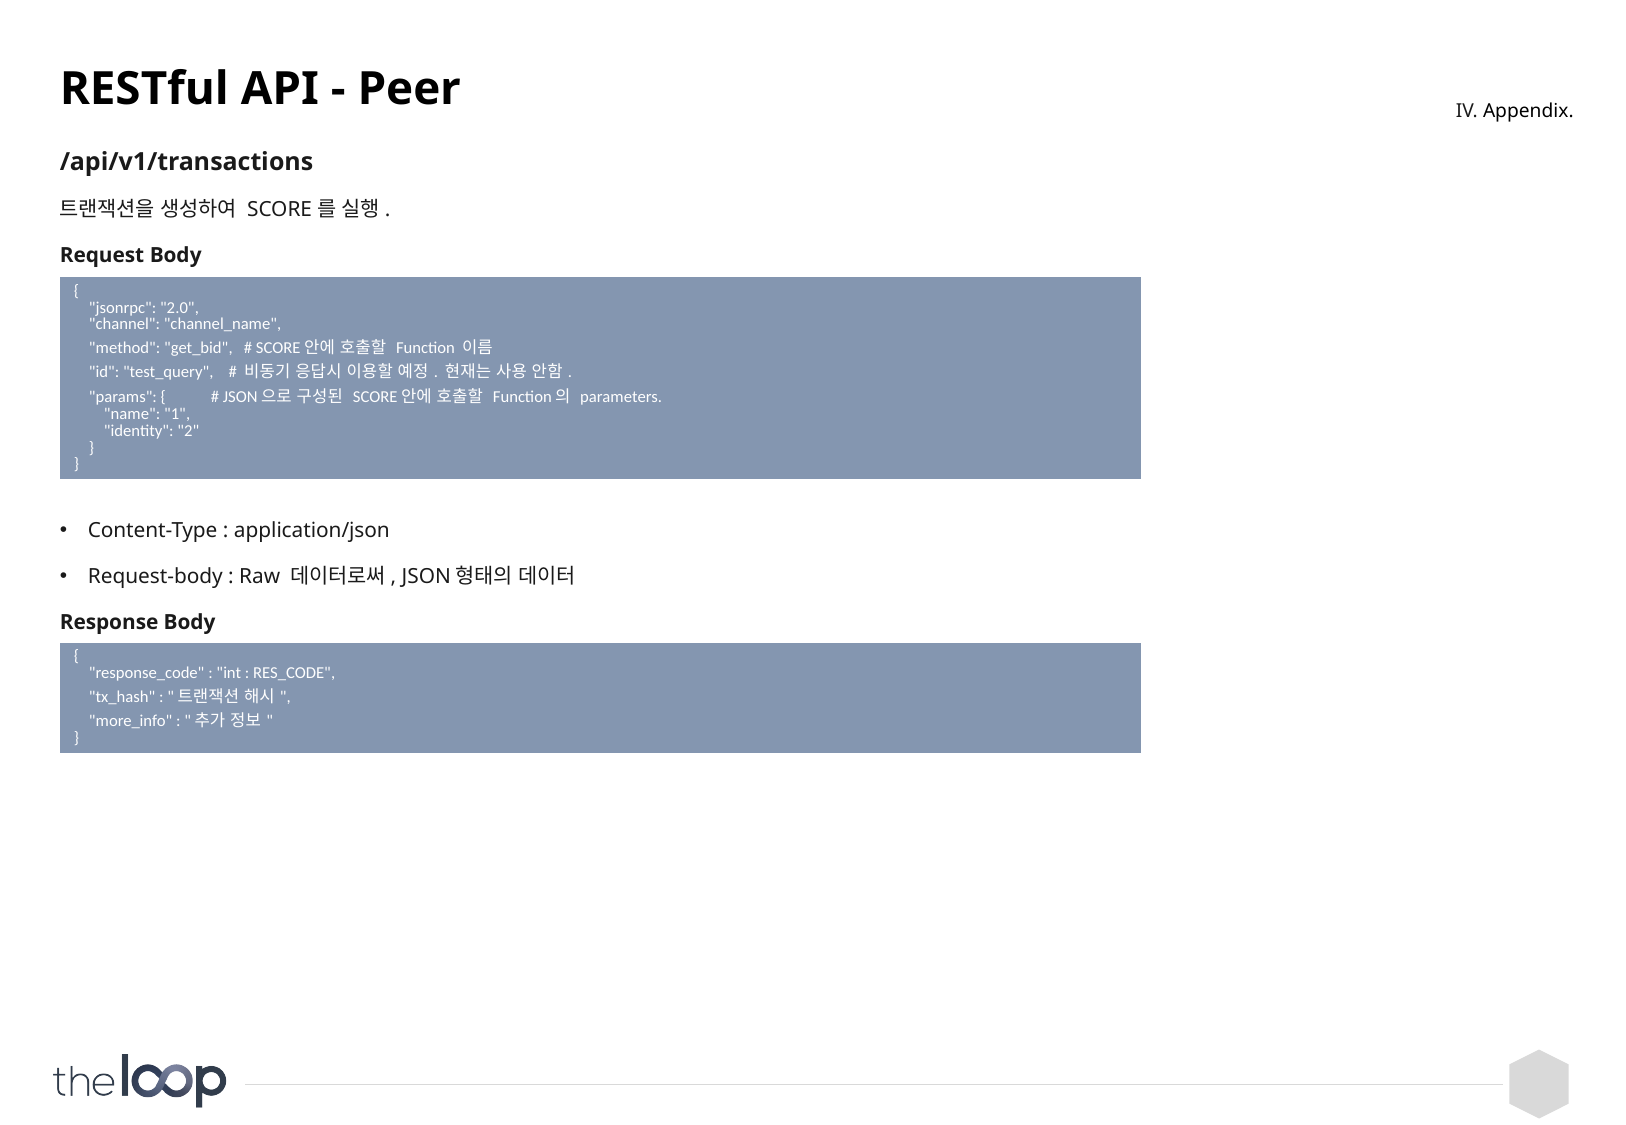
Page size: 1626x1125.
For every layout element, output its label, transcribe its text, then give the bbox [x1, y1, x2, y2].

text_box IV. Appendix. [1271, 93, 1589, 130]
picture [21, 1021, 258, 1125]
title RESTful API - Peer [44, 59, 1514, 121]
list /api/v1/transactions 트랜잭션을 생성하여 SCORE를 실행. Request Body Content-Type : application/json Request-body : Raw 데이터로써, JSON형태의 데이터 Response Body [44, 137, 1514, 1060]
table_header { "jsonrpc": "2.0", "channel": "channel_name", "method": "get_bid", # SCORE안에 호출할 Function 이름 "id": "test_query", # 비동기 응답시 이용할 예정. 현재는 사용 안함. "params": { # JSON으로 구성된 SCORE안에 호출할 Function의 parameters. "name": "1", "identity": "2" } } [60, 277, 1141, 479]
table_header { "response_code" : "int : RES_CODE", "tx_hash" : "트랜잭션 해시", "more_info" : "추가 정보" } [60, 643, 1141, 753]
